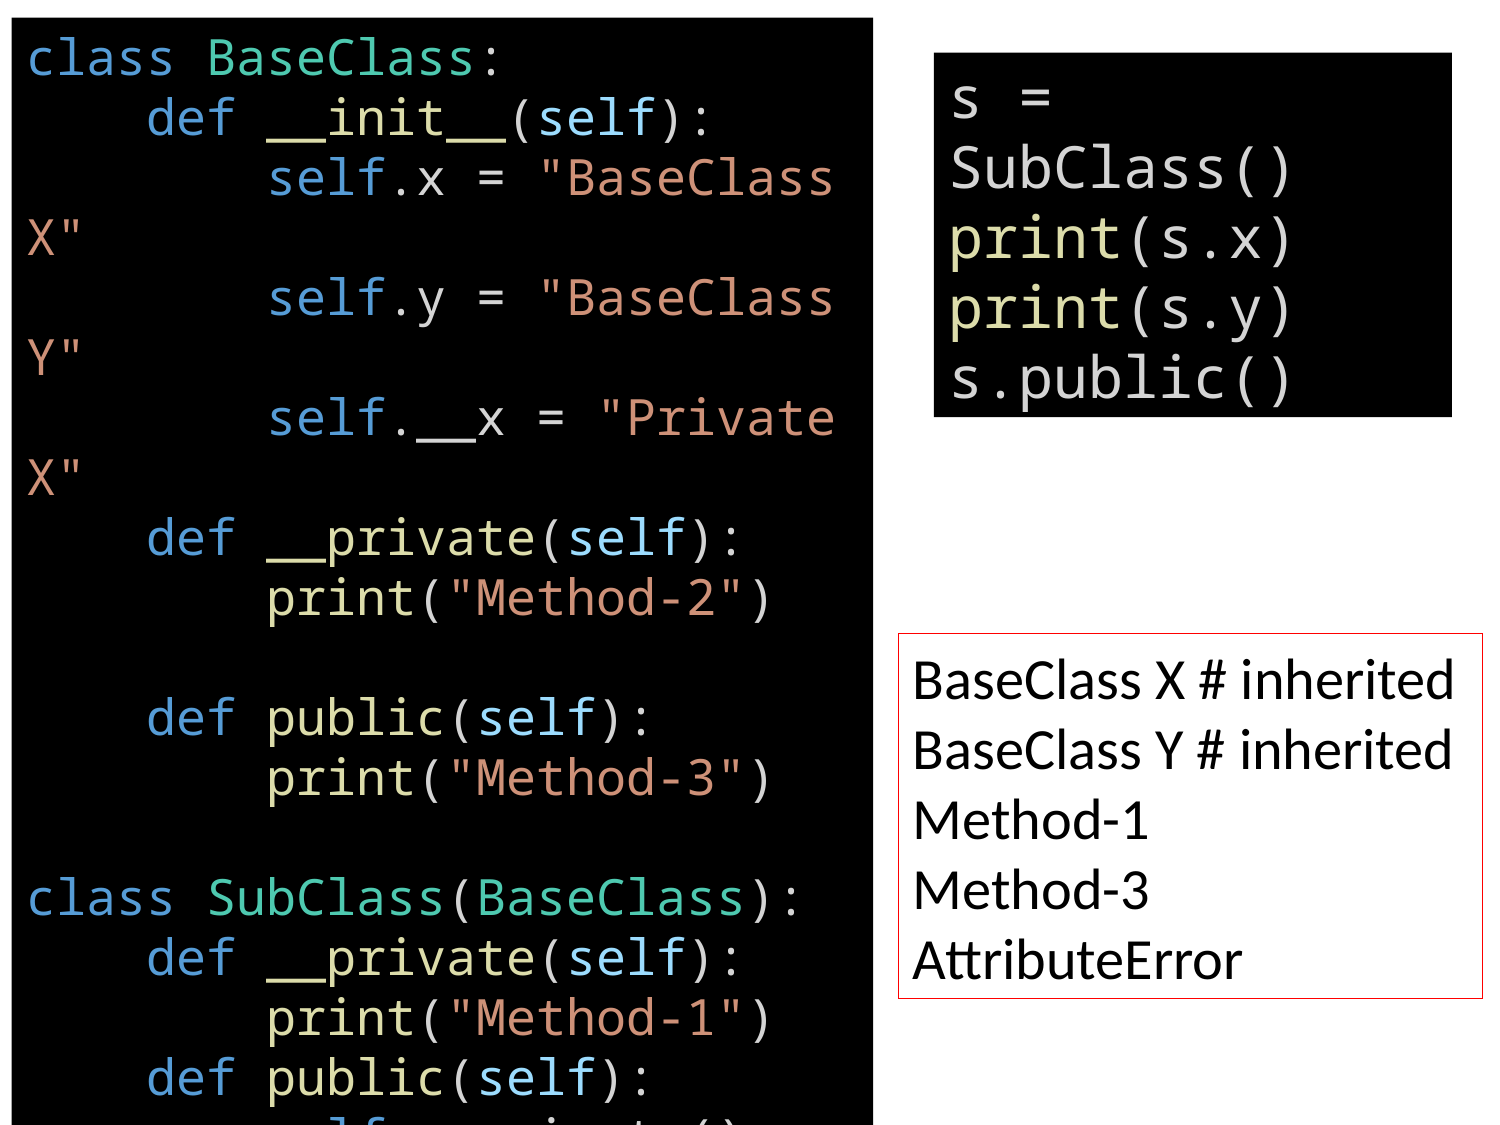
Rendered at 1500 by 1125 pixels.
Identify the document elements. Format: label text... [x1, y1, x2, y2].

text_box s = SubClass() print(s.x) print(s.y) s.public() [933, 52, 1452, 418]
text_box BaseClass X # inherited BaseClass Y # inherited Method-1 Method-3 AttributeError [898, 633, 1483, 999]
text_box class BaseClass: def __init__(self): self.x = "BaseClass X" self.y = "BaseClass Y" self.__x = "Private X" def __private(self): print("Method-2") def public(self): print("Method-3") class SubClass(BaseClass): def __private(self): print("Method-1") def public(self): self.__private() BaseClass.public(self) print(self.__x) [11, 17, 874, 1125]
